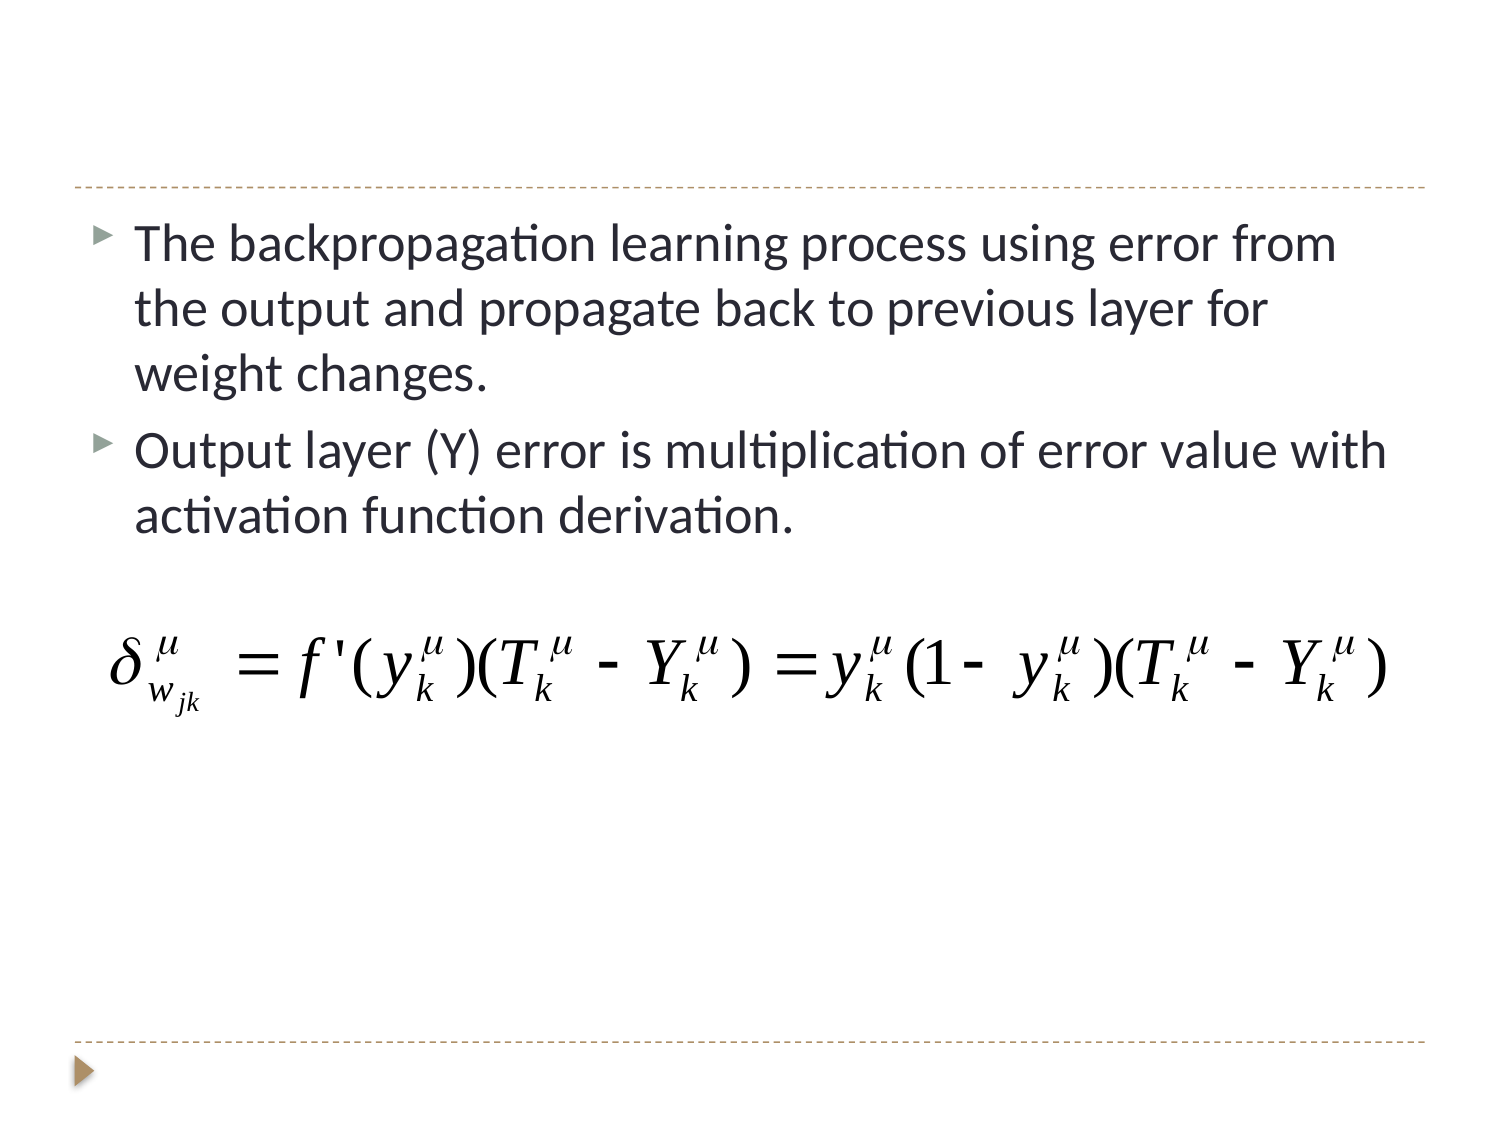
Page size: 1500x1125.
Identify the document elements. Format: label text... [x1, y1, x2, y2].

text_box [99, 612, 1401, 730]
list The backpropagation learning process using error from the output and propagate back to previous layer for weight changes. Output layer (Y) error is multiplication of error value with activation function derivation. [75, 200, 1425, 563]
